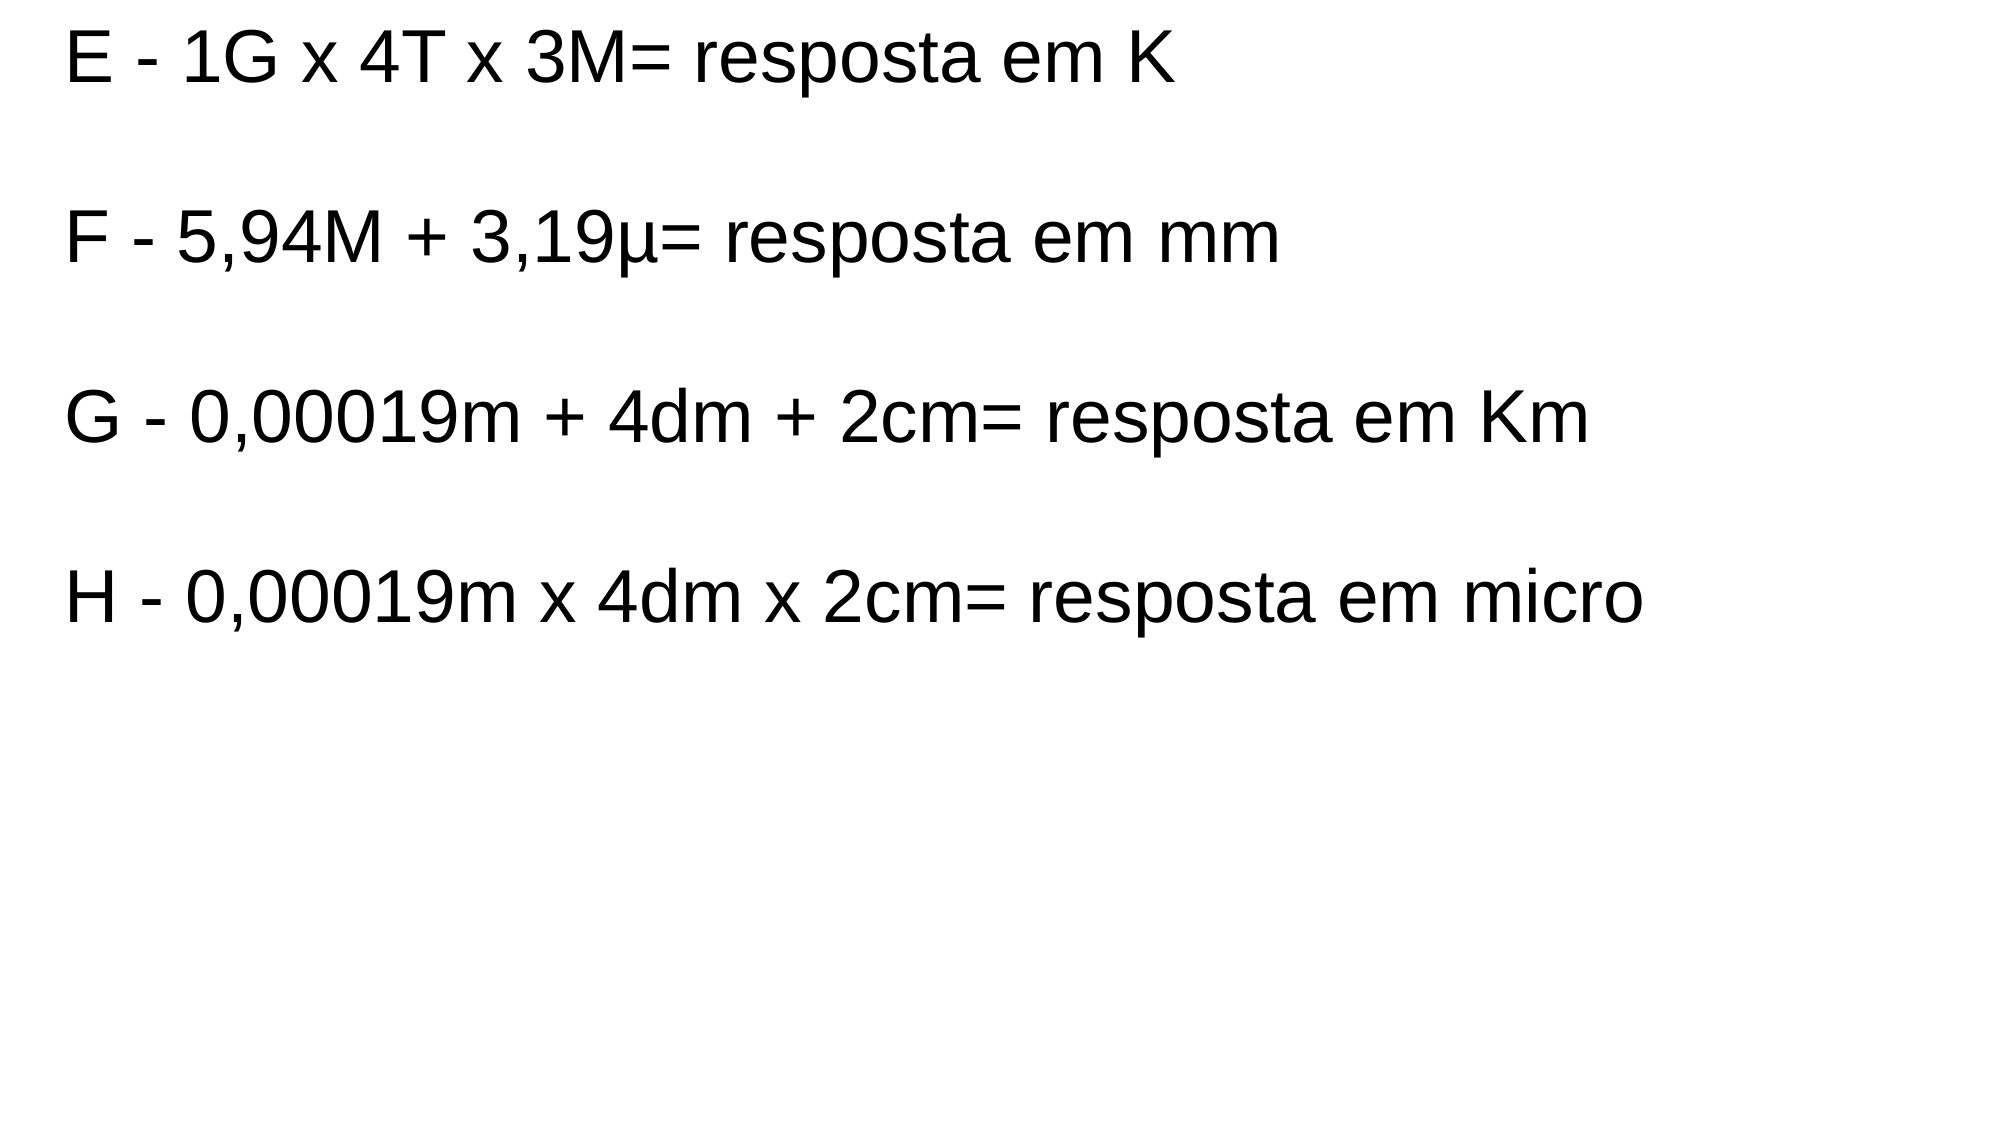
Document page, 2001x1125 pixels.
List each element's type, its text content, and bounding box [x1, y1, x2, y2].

text_box E - 1G x 4T x 3M= resposta em K F - 5,94M + 3,19µ= resposta em mm G - 0,00019m + 4dm + 2cm= resposta em Km H - 0,00019m x 4dm x 2cm= resposta em micro [50, 0, 1735, 645]
